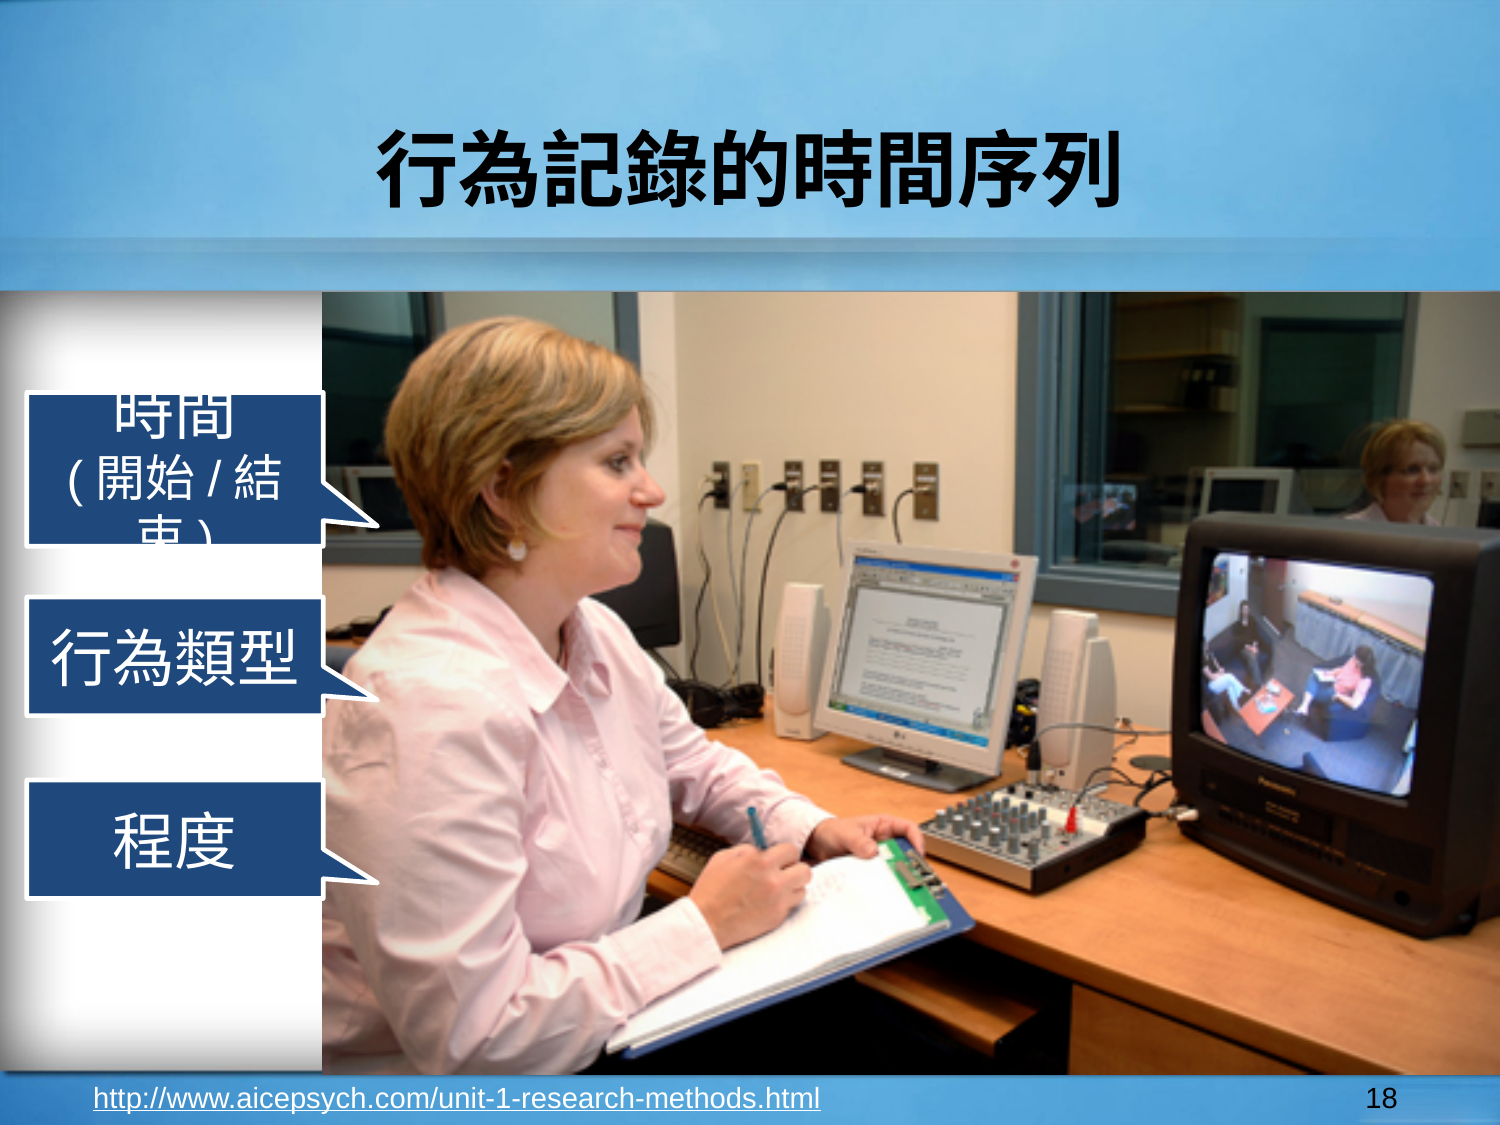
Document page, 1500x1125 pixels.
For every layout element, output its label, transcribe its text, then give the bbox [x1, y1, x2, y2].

text_box 時間 (開始/結束) [26, 392, 316, 547]
text_box 行為類型 [26, 597, 316, 716]
picture [0, 0, 1500, 1125]
slide_number ‹#› [1350, 1083, 1488, 1118]
title 行為記錄的時間序列 [78, 27, 1422, 232]
text_box 程度 [26, 779, 316, 899]
text_box http://www.aicepsych.com/unit-1-research-methods.html [78, 1067, 1145, 1125]
